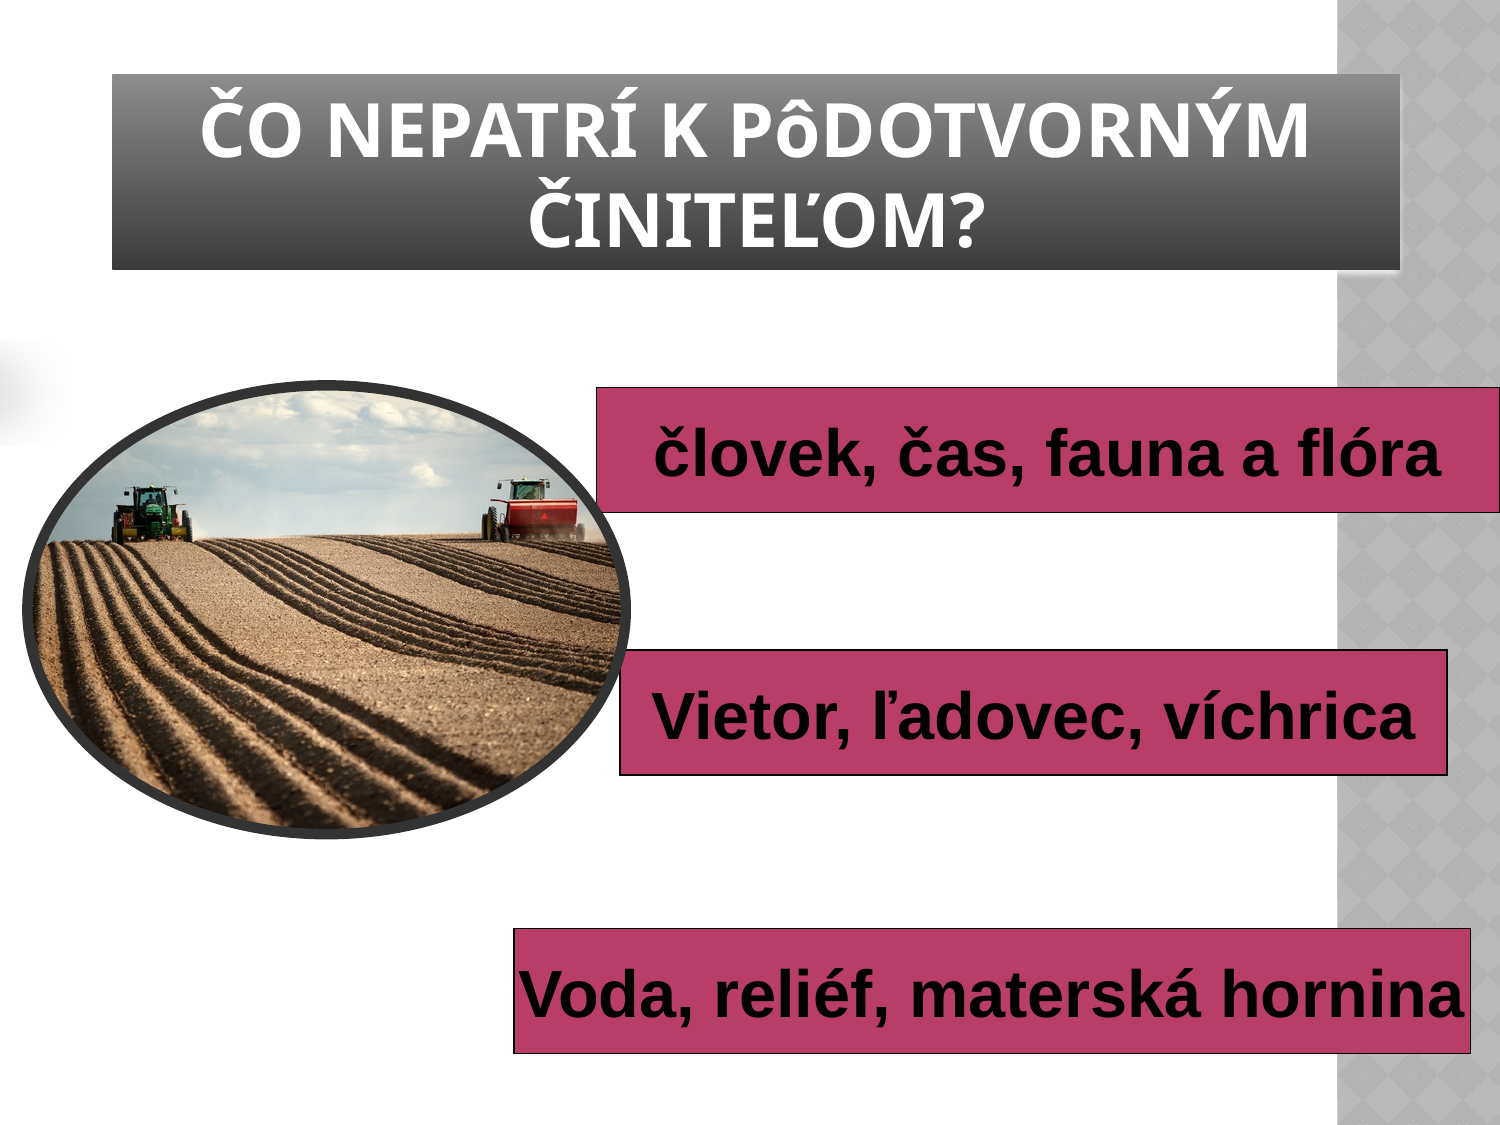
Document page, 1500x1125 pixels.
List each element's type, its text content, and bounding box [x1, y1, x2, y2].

text_box človek, čas, fauna a flóra [631, 387, 1500, 513]
picture [26, 384, 627, 835]
text_box Voda, reliéf, materská hornina [513, 928, 1471, 1054]
text_box ČO NEPATRÍ K PôDOTVORNÝM ČINITEĽOM? [112, 74, 1400, 270]
text_box Vietor, ľadovec, víchrica [633, 650, 1447, 776]
